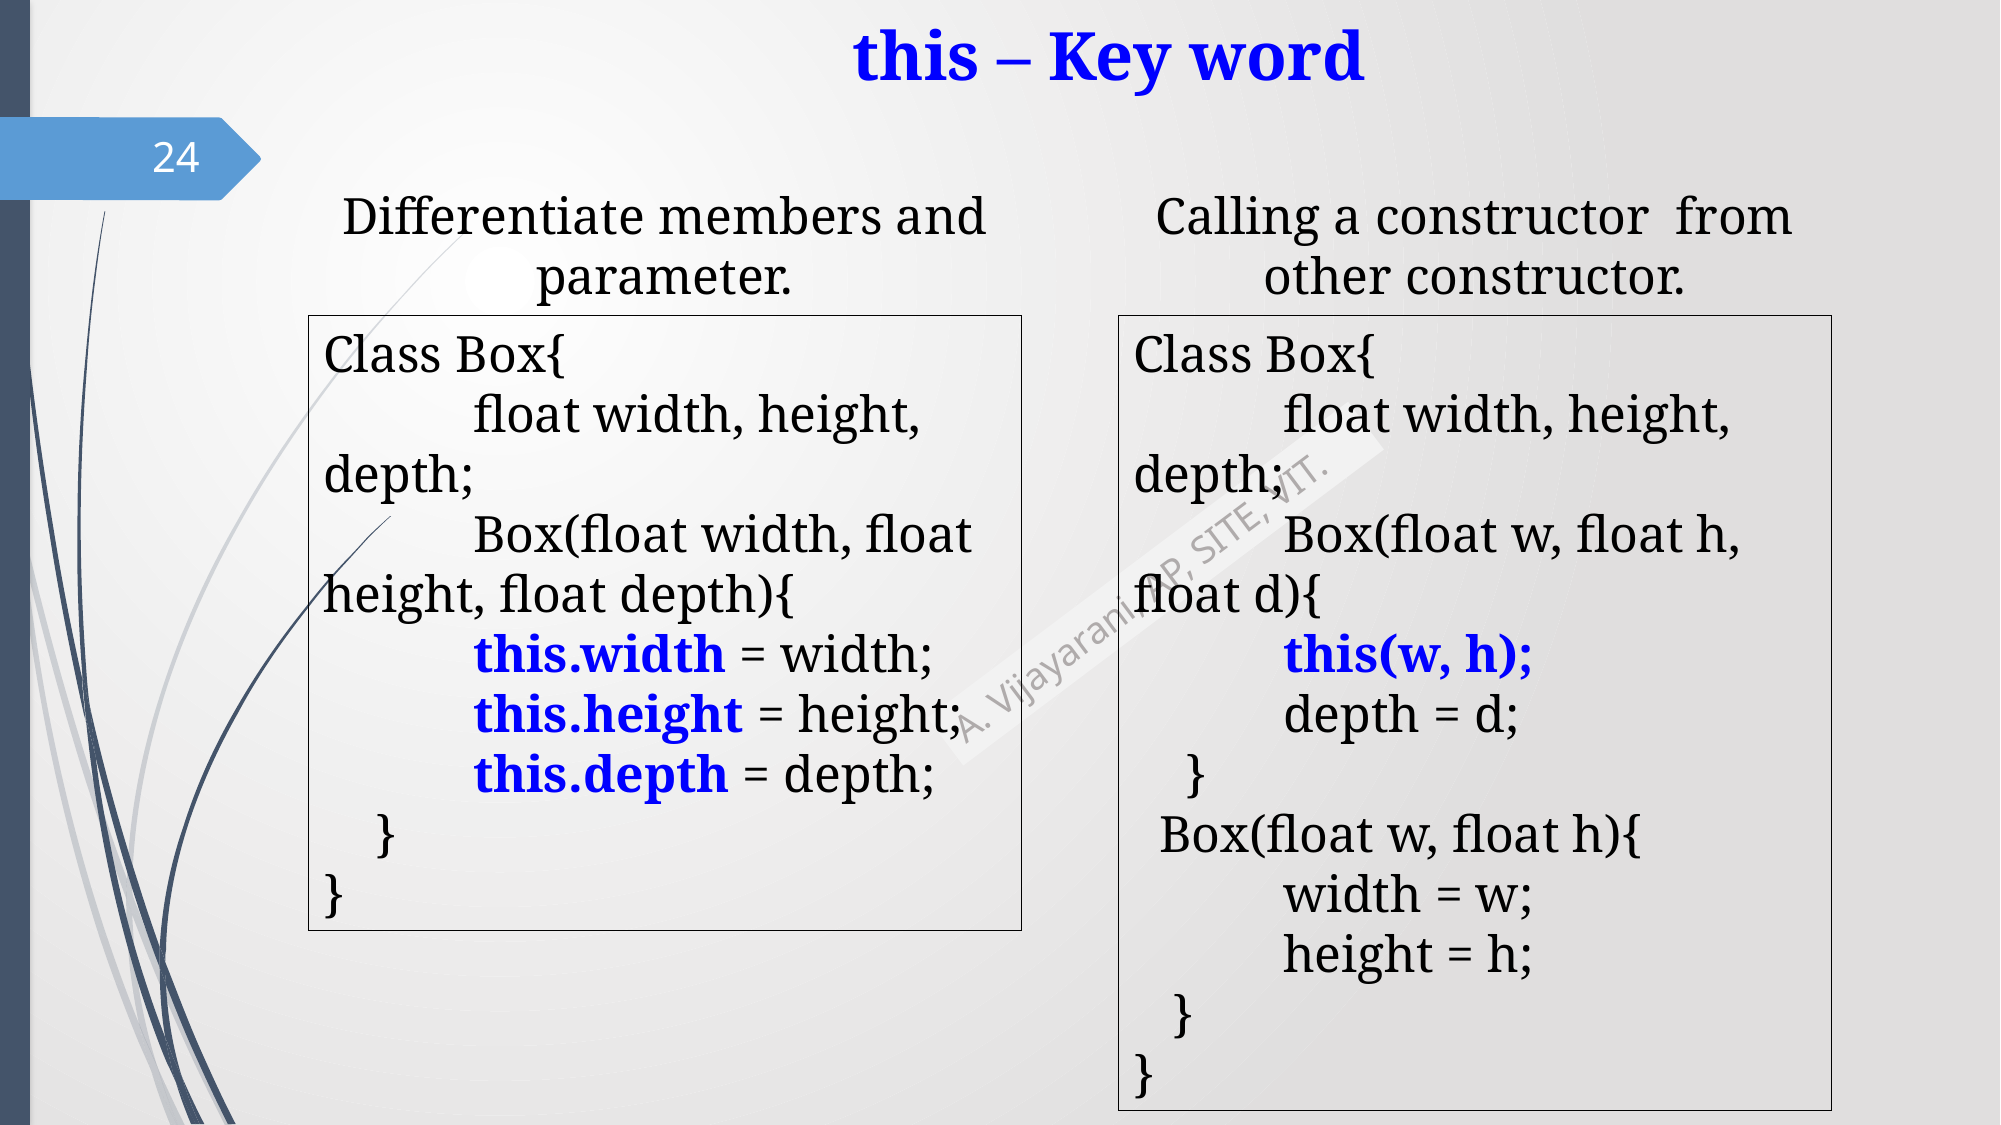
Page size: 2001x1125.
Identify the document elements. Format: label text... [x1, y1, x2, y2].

title this – Key word [271, 6, 1966, 97]
text_box Differentiate members and parameter. [308, 176, 1022, 312]
text_box Class Box{ float width, height, depth; Box(float width, float height, float depth){ this.width = width; this.height = height; this.depth = depth; } } [308, 315, 1022, 931]
text_box Calling a constructor from other constructor. [1118, 177, 1832, 312]
text_box Class Box{ float width, height, depth; Box(float w, float h, float d){ this(w, h); depth = d; } Box(float w, float h){ width = w; height = h; } } [1118, 315, 1832, 1111]
slide_number 24 [87, 129, 216, 190]
